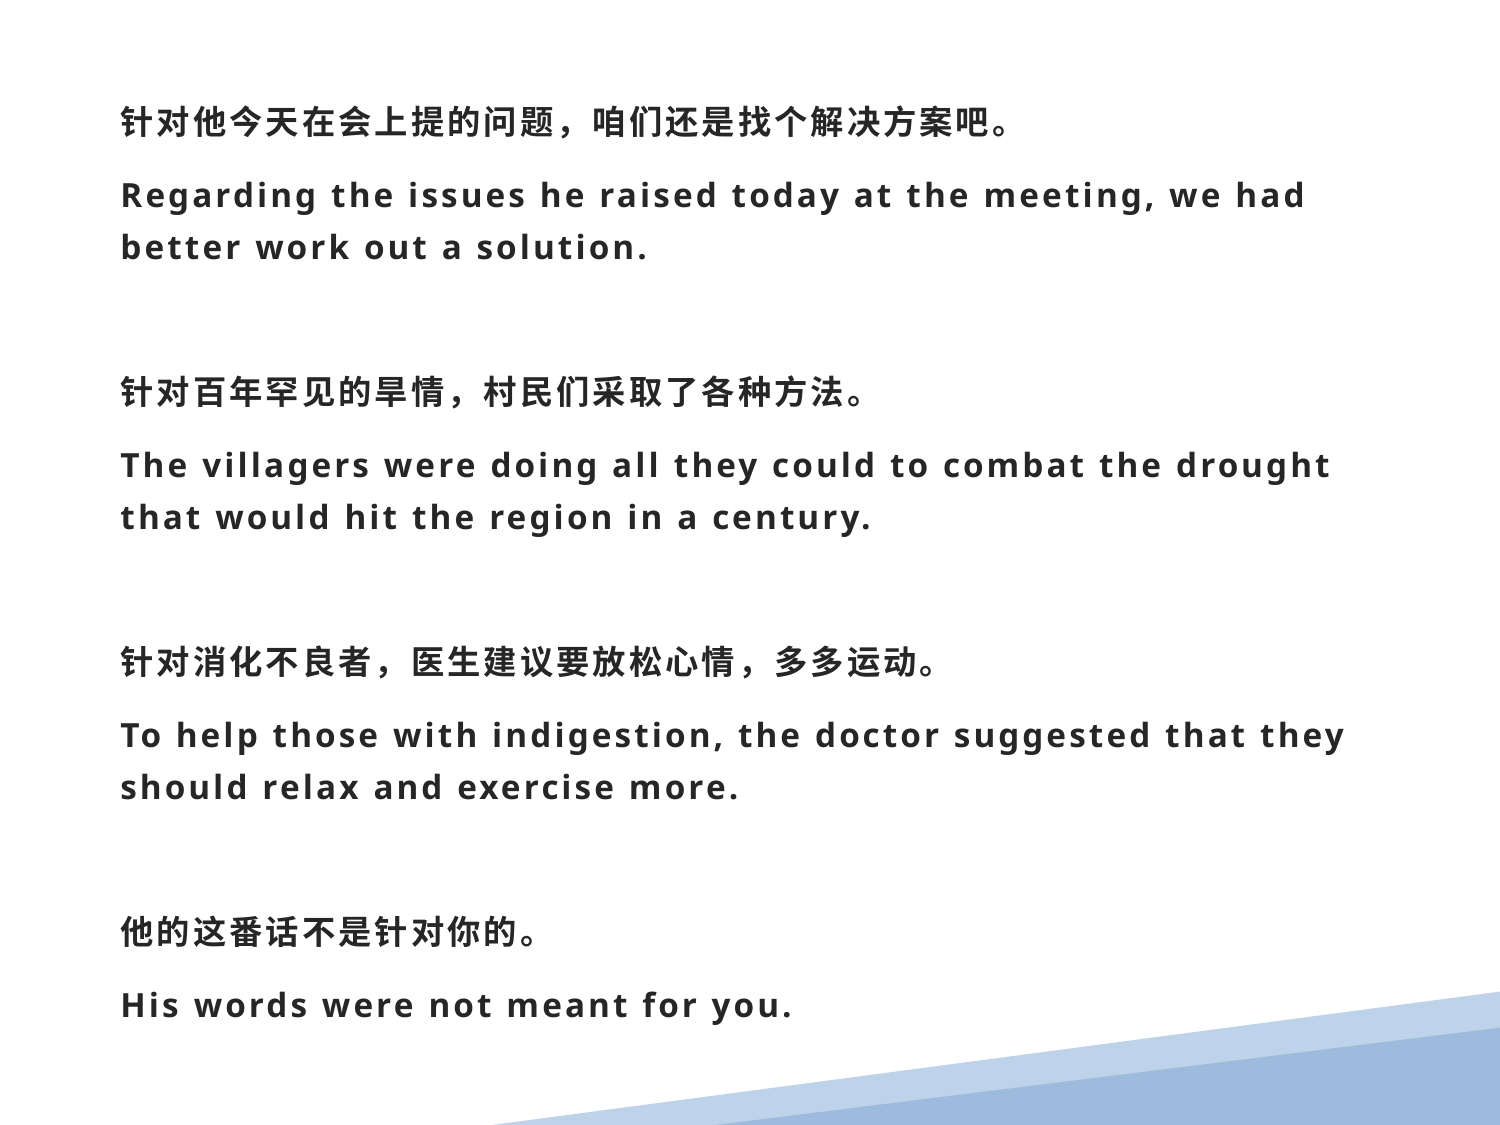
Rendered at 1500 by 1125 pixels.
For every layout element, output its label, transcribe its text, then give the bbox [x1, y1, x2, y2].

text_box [492, 991, 1500, 1125]
list 针对他今天在会上提的问题，咱们还是找个解决方案吧。 Regarding the issues he raised today at the meeting, we had better work out a solution. 针对百年罕见的旱情，村民们采取了各种方法。 The villagers were doing all they could to combat the drought that would hit the region in a century. 针对消化不良者，医生建议要放松心情，多多运动。 To help those with indigestion, the doctor suggested that they should relax and exercise more. 他的这番话不是针对你的。 His words were not meant for you. [105, 82, 1395, 1080]
